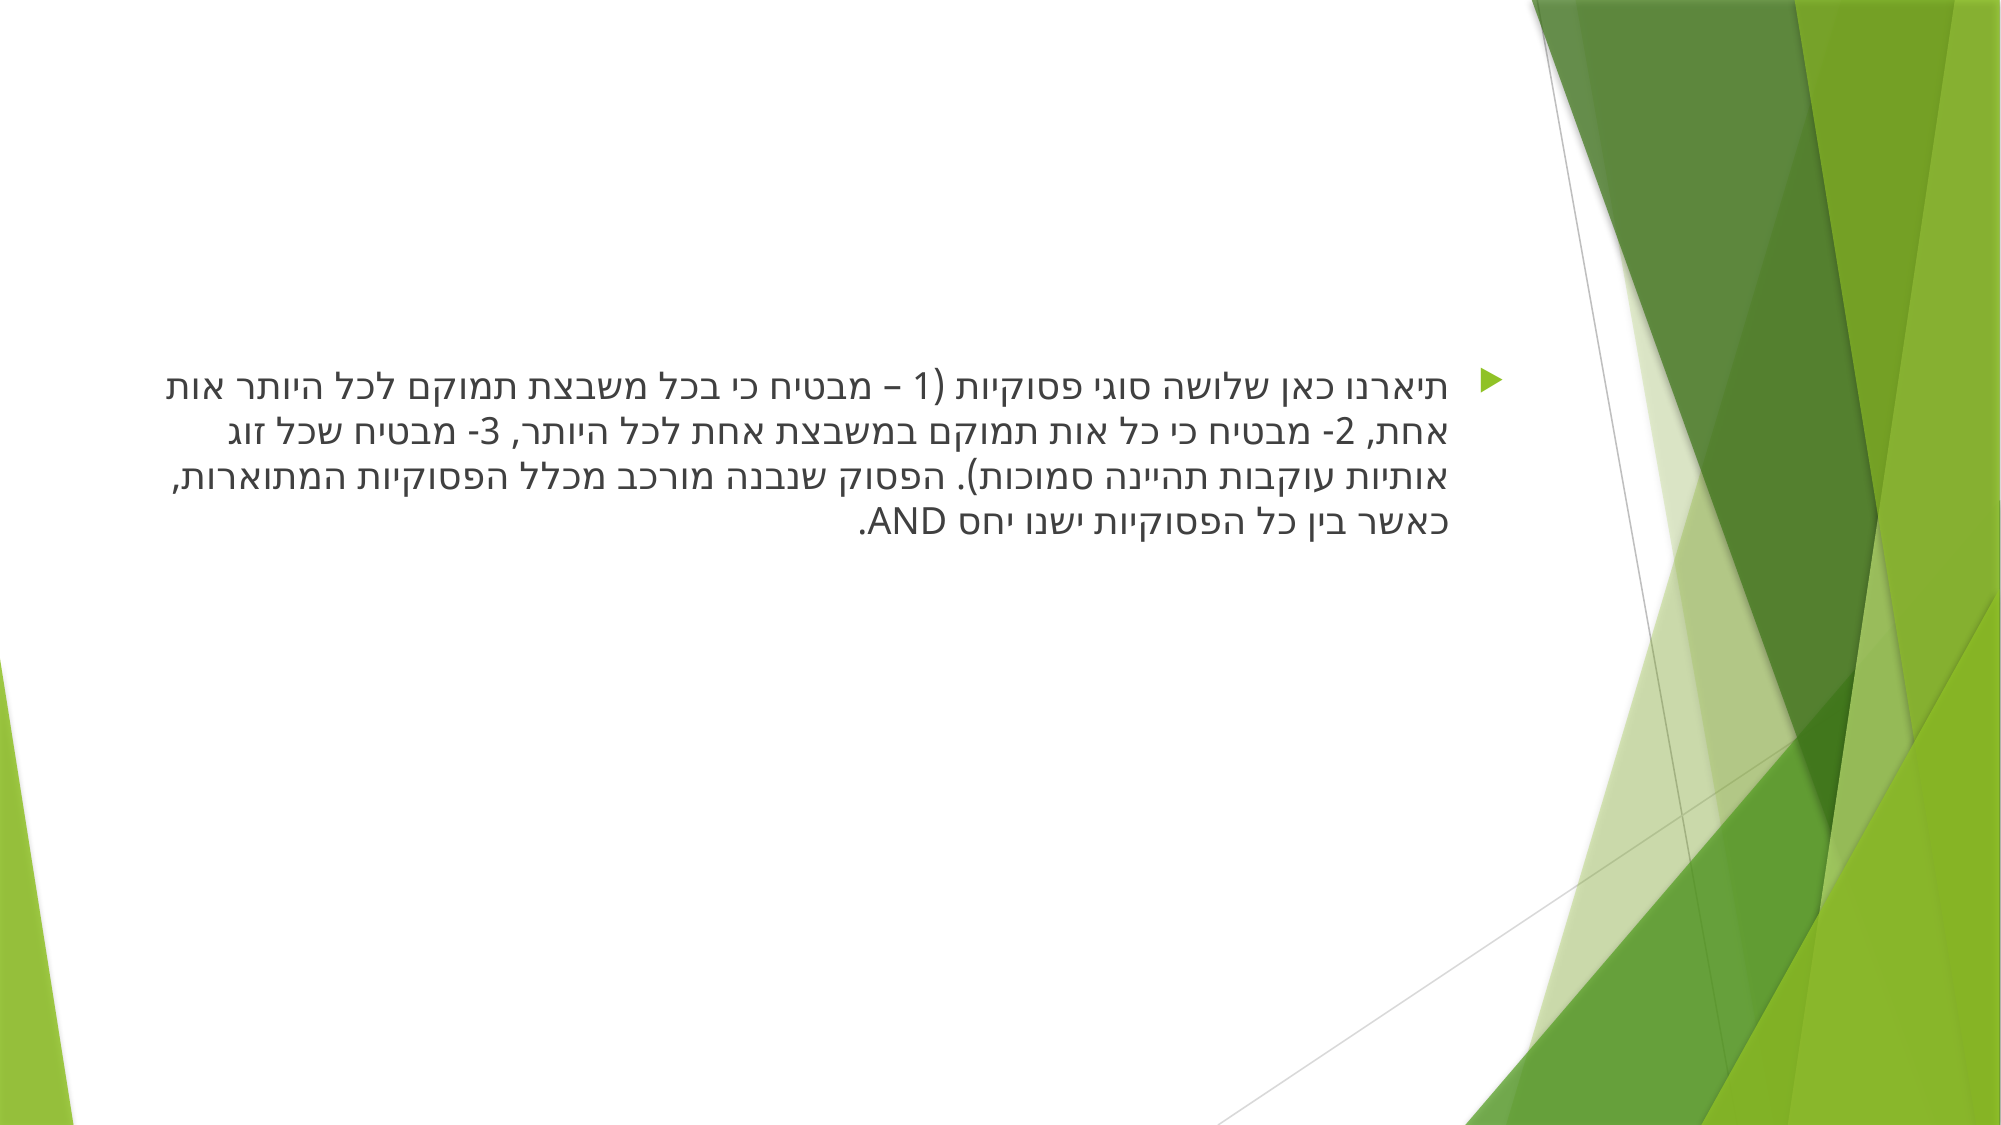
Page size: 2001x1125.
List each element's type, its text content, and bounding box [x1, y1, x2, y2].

list תיארנו כאן שלושה סוגי פסוקיות (1 – מבטיח כי בכל משבצת תמוקם לכל היותר אות אחת, 2- מבטיח כי כל אות תמוקם במשבצת אחת לכל היותר, 3- מבטיח שכל זוג אותיות עוקבות תהיינה סמוכות). הפסוק שנבנה מורכב מכלל הפסוקיות המתוארות, כאשר בין כל הפסוקיות ישנו יחס AND. [111, 354, 1522, 992]
